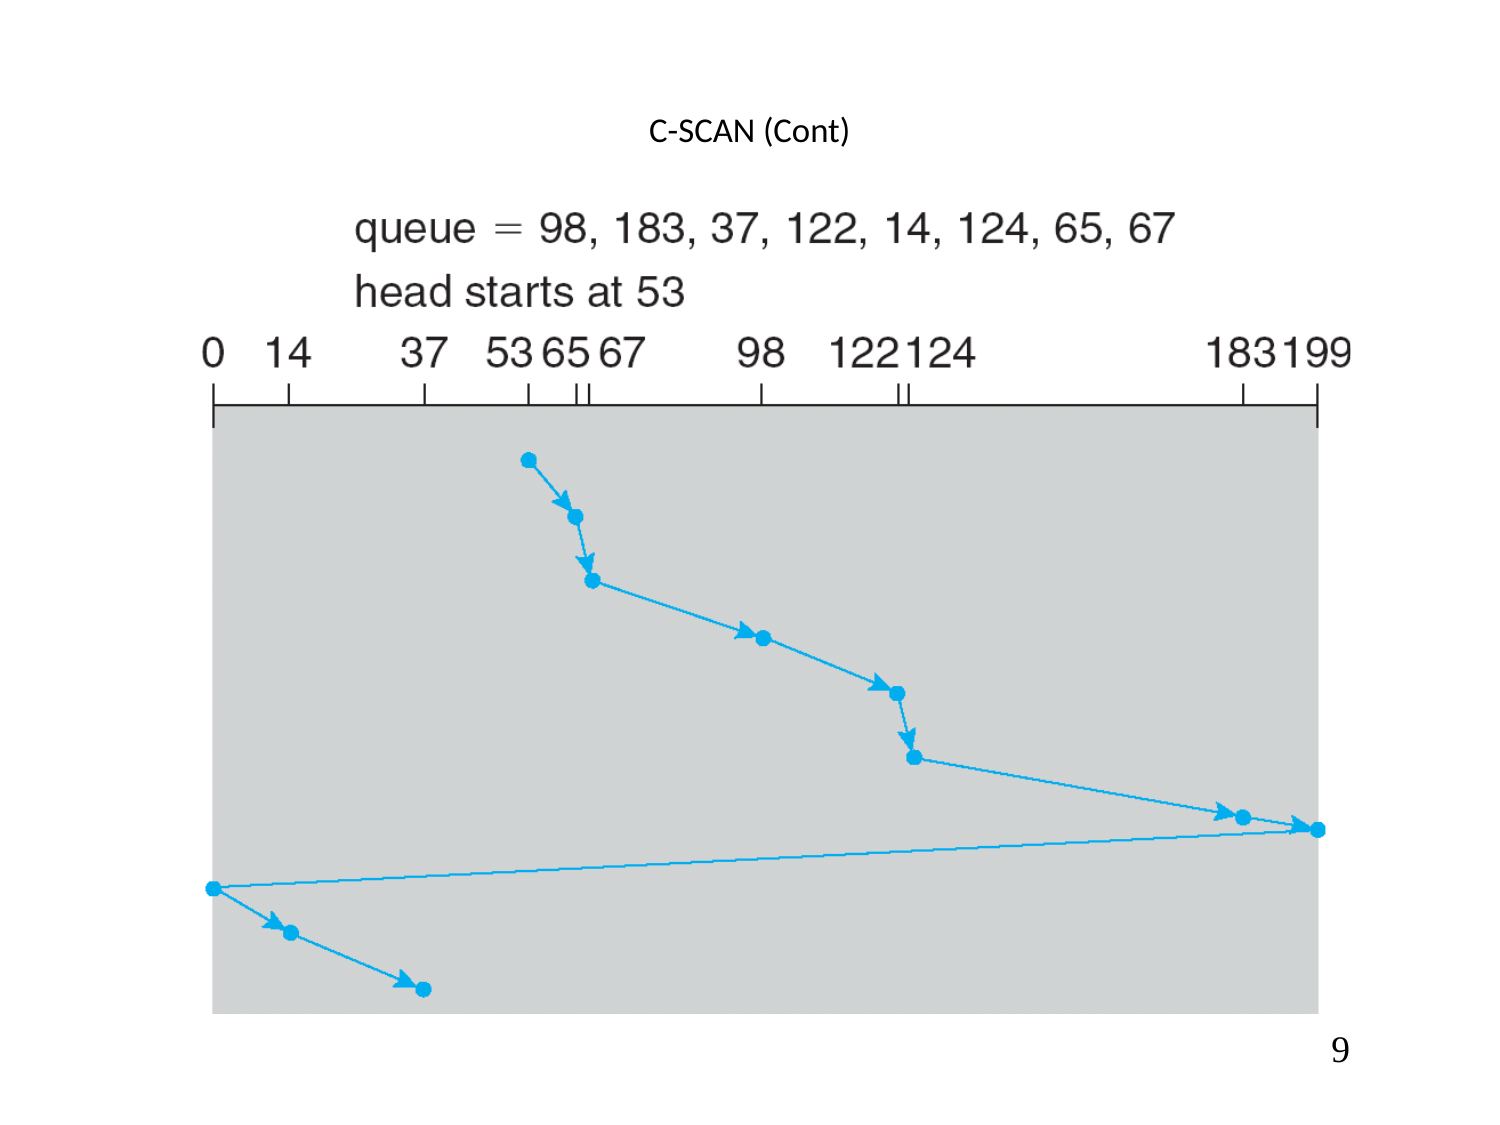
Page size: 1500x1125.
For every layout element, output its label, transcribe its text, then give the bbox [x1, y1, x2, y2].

text_box 9 [1316, 1017, 1418, 1085]
picture [201, 203, 1351, 1015]
title C-SCAN (Cont) [112, 99, 1388, 158]
